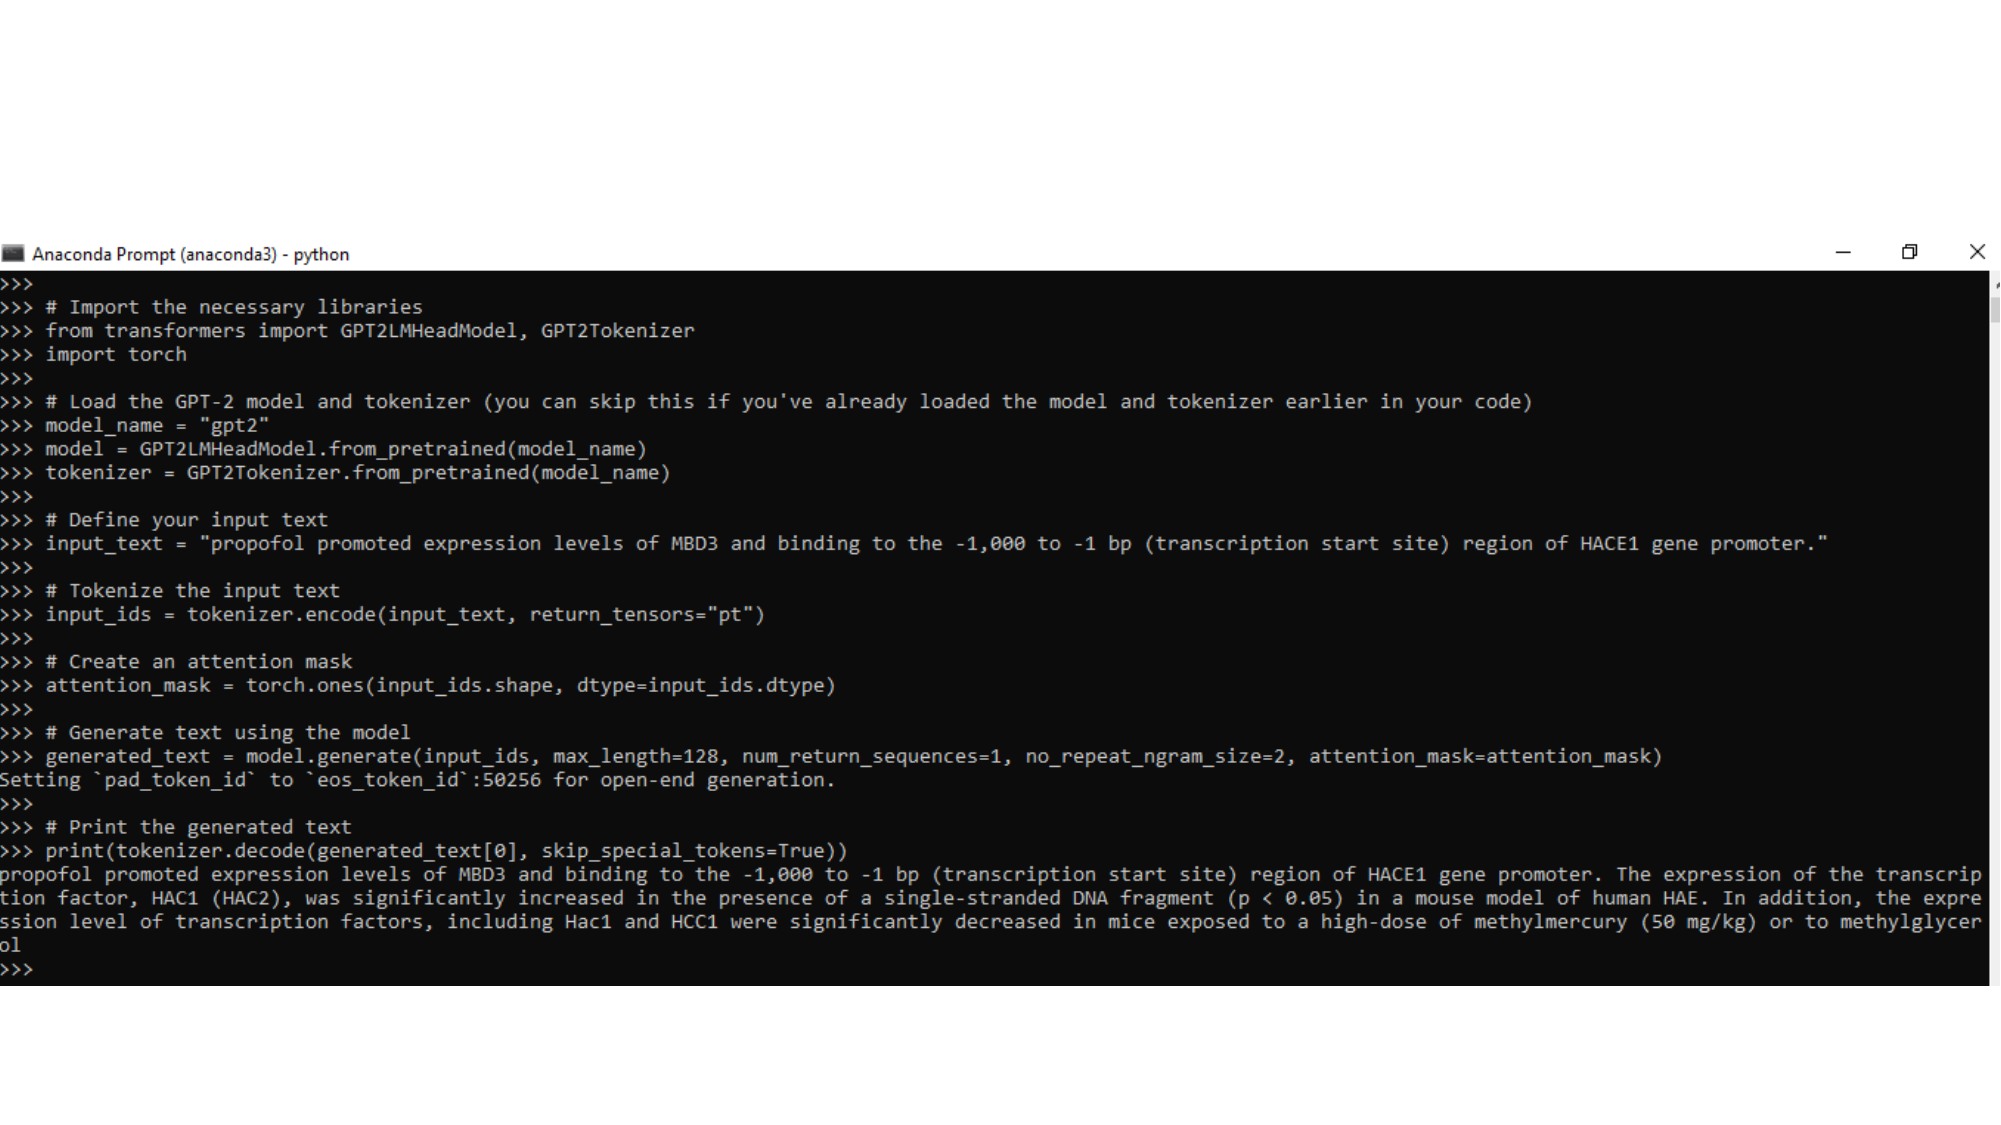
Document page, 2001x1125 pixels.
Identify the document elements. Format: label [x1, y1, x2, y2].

picture [0, 237, 2000, 986]
